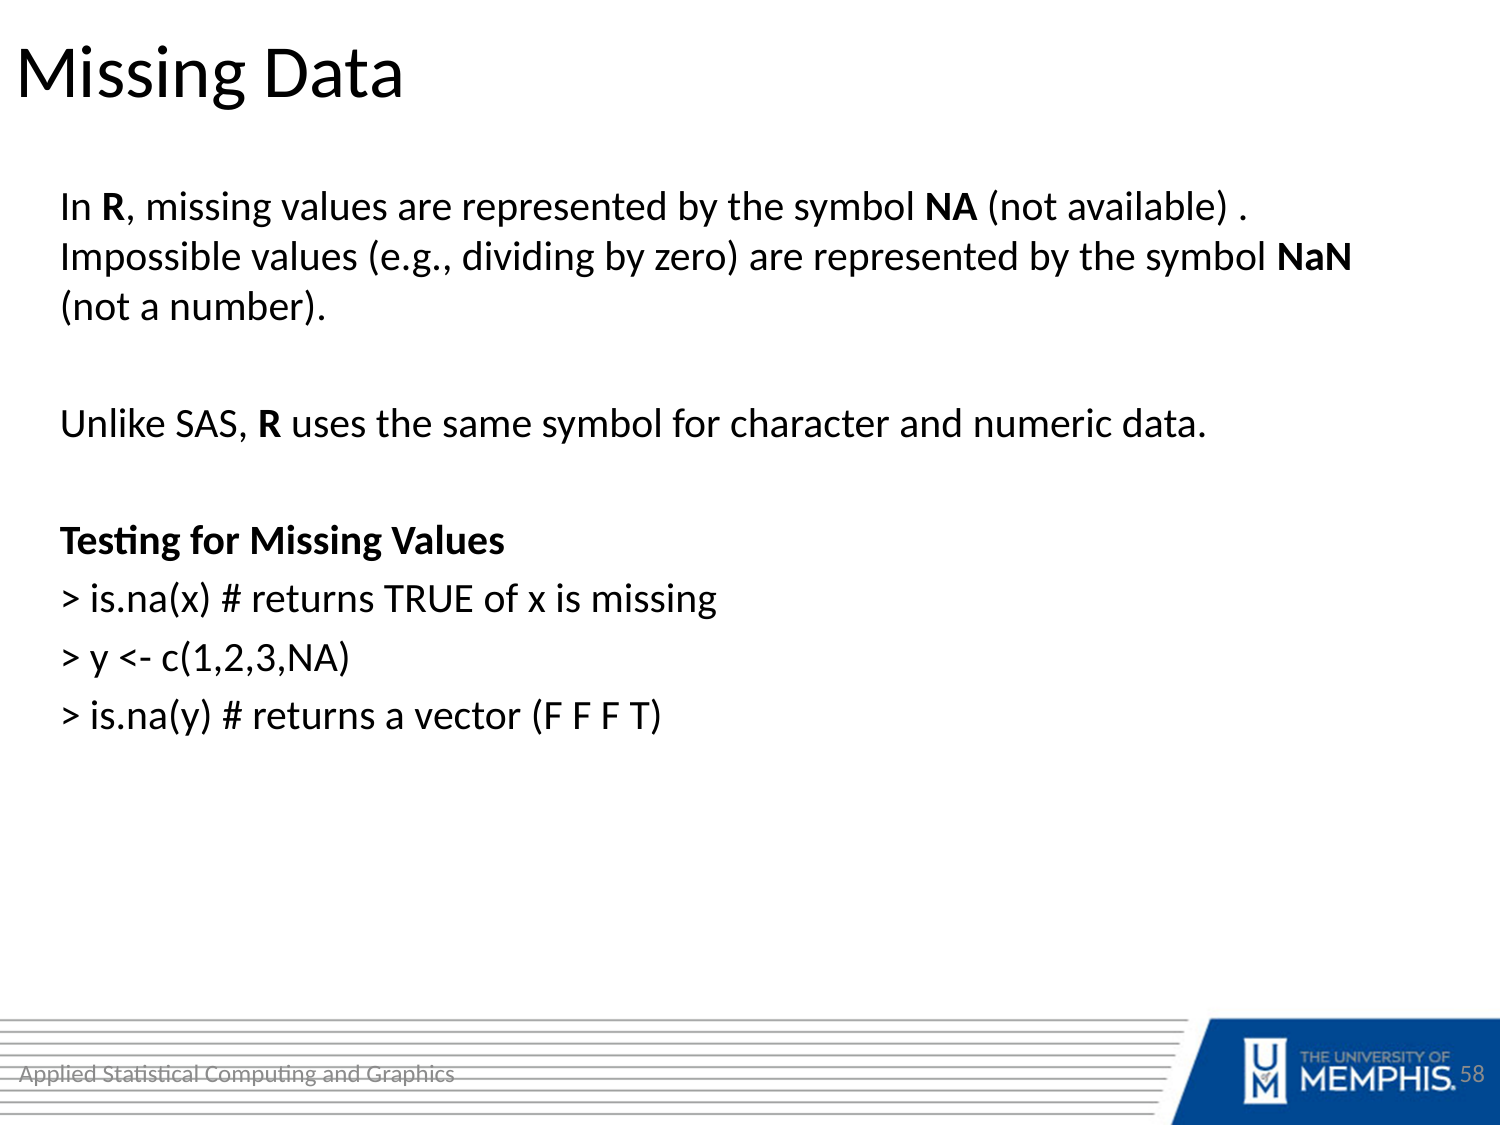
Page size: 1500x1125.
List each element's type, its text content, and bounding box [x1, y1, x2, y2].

picture [0, 134, 1500, 1125]
text_box Missing Data [0, 1, 1500, 134]
footer Applied Statistical Computing and Graphics [0, 1042, 475, 1103]
slide_number 58 [1149, 1042, 1500, 1103]
list In R, missing values are represented by the symbol NA (not available) . Impossible values (e.g., dividing by zero) are represented by the symbol NaN (not a number). Unlike SAS, R uses the same symbol for character and numeric data. Testing for Missing Values > is.na(x) # returns TRUE of x is missing > y <- c(1,2,3,NA) > is.na(y) # returns a vector (F F F T) [44, 171, 1433, 961]
